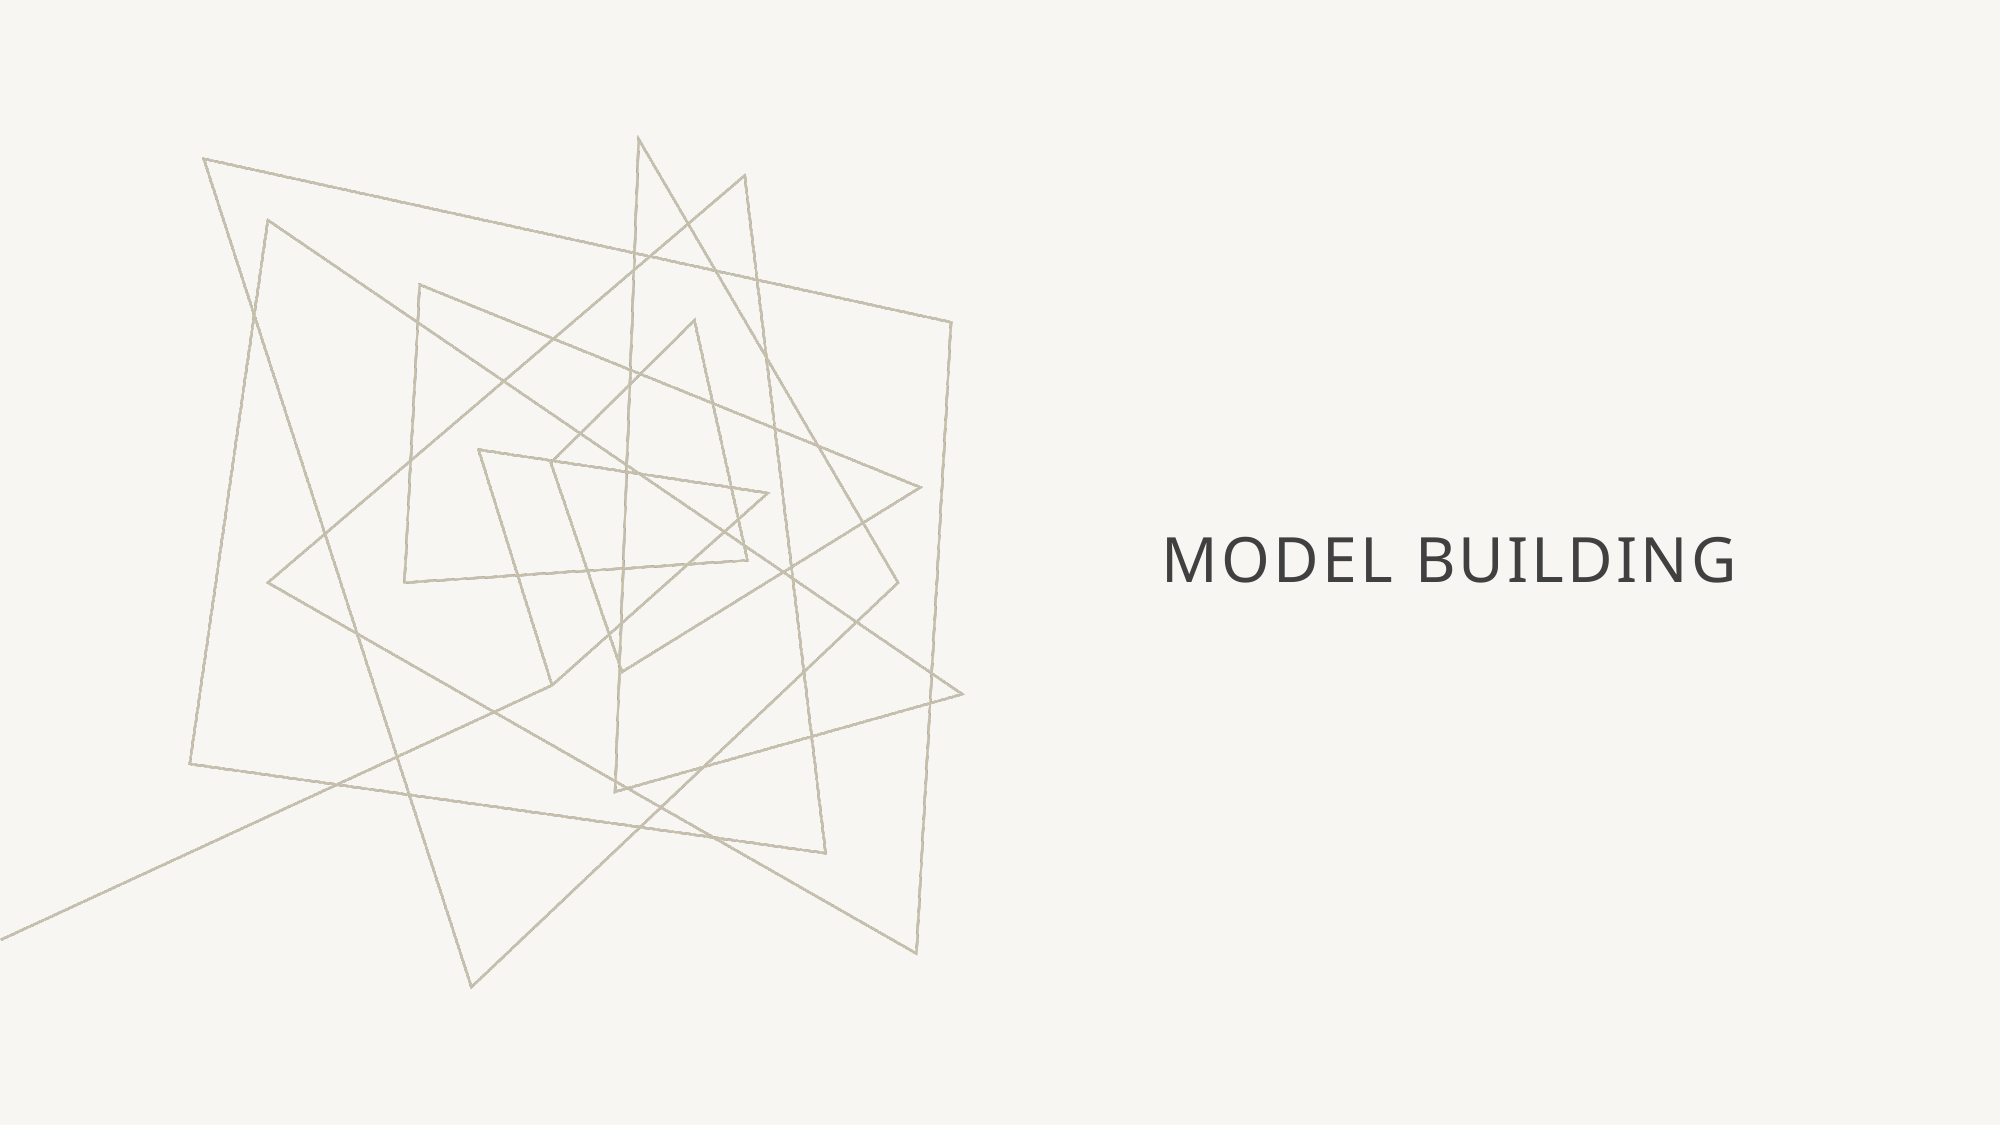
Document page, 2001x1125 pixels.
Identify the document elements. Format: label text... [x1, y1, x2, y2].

picture [0, 135, 965, 989]
title Model Building [1146, 421, 1946, 704]
